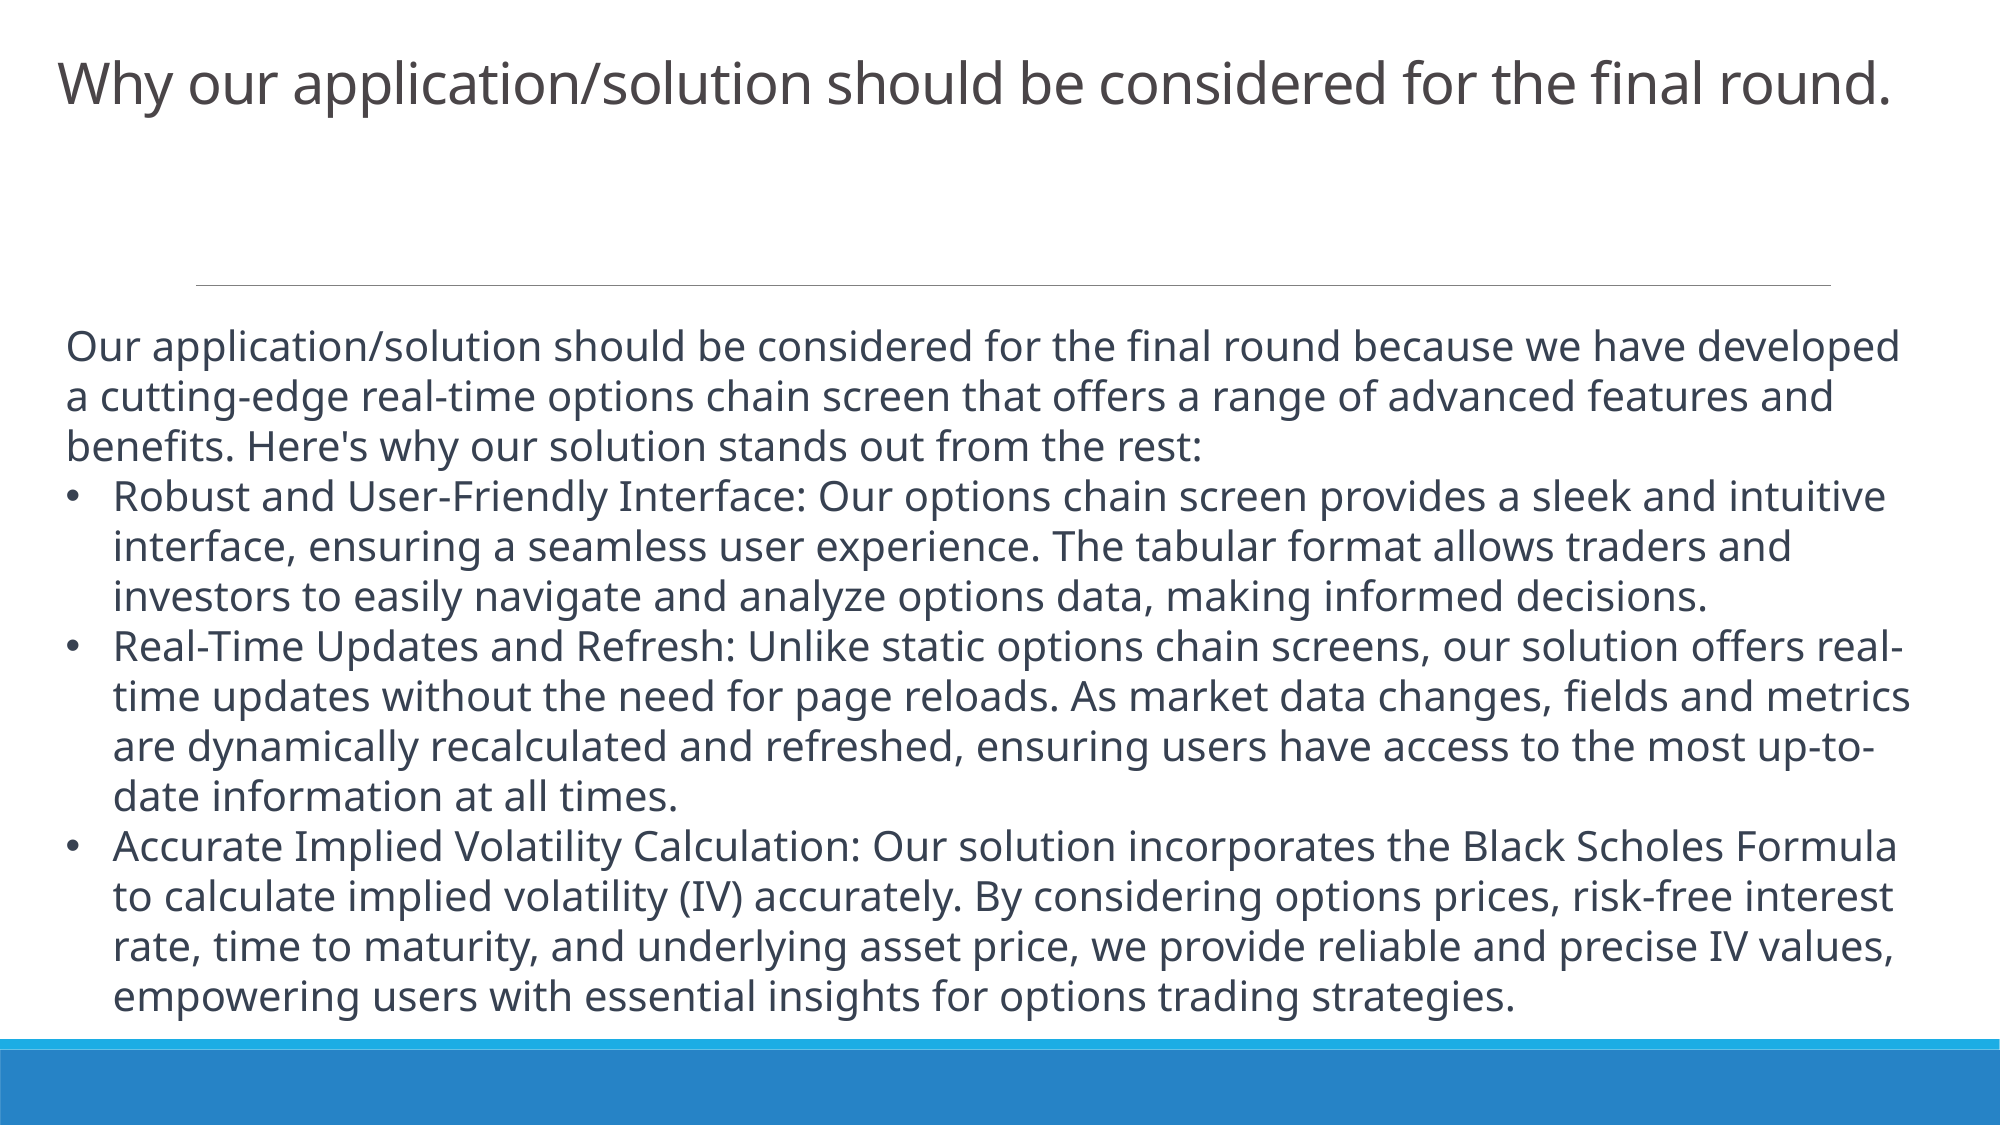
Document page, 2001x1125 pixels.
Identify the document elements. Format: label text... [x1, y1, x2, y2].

text_box Our application/solution should be considered for the final round because we have developed a cutting-edge real-time options chain screen that offers a range of advanced features and benefits. Here's why our solution stands out from the rest: Robust and User-Friendly Interface: Our options chain screen provides a sleek and intuitive interface, ensuring a seamless user experience. The tabular format allows traders and investors to easily navigate and analyze options data, making informed decisions. Real-Time Updates and Refresh: Unlike static options chain screens, our solution offers real-time updates without the need for page reloads. As market data changes, fields and metrics are dynamically recalculated and refreshed, ensuring users have access to the most up-to-date information at all times. Accurate Implied Volatility Calculation: Our solution incorporates the Black Scholes Formula to calculate implied volatility (IV) accurately. By considering options prices, risk-free interest rate, time to maturity, and underlying asset price, we provide reliable and precise IV values, empowering users with essential insights for options trading strategies. [50, 312, 1949, 1073]
text_box Why our application/solution should be considered for the final round. [33, 47, 1919, 169]
